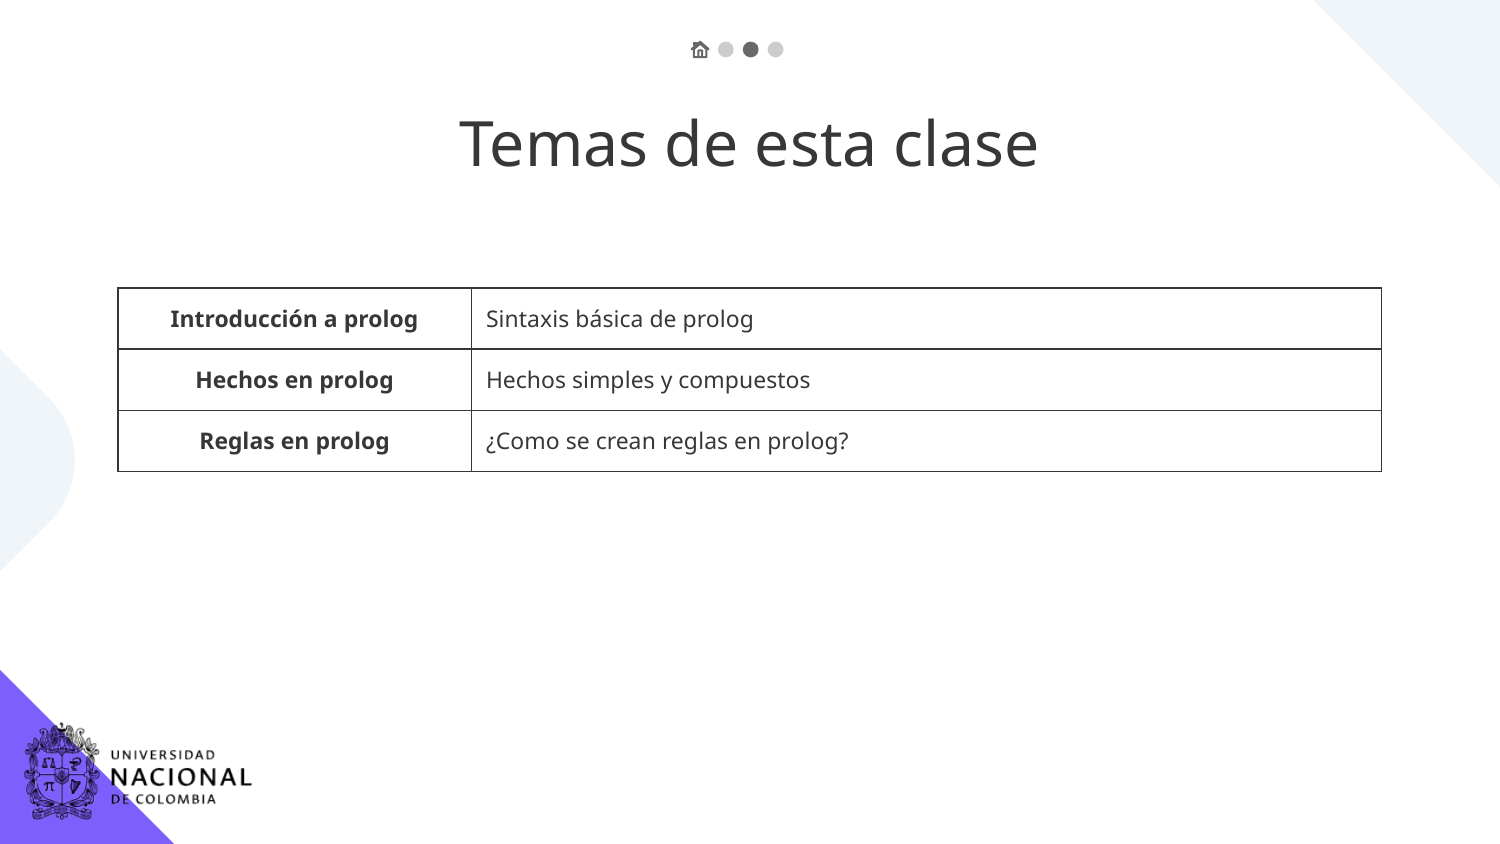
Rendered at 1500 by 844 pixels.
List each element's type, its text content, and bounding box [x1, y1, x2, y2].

text_box [691, 41, 709, 58]
text_box [767, 41, 784, 58]
picture [0, 698, 276, 844]
text_box [717, 41, 734, 58]
table_cell ¿Como se crean reglas en prolog? [472, 411, 1381, 471]
table_header Introducción a prolog [119, 289, 471, 348]
table_cell Hechos en prolog [119, 350, 471, 410]
table_cell Hechos simples y compuestos [472, 350, 1381, 410]
title Temas de esta clase [118, 88, 1382, 192]
text_box [742, 41, 759, 58]
table_cell Reglas en prolog [119, 411, 471, 471]
table_header Sintaxis básica de prolog [472, 289, 1381, 348]
